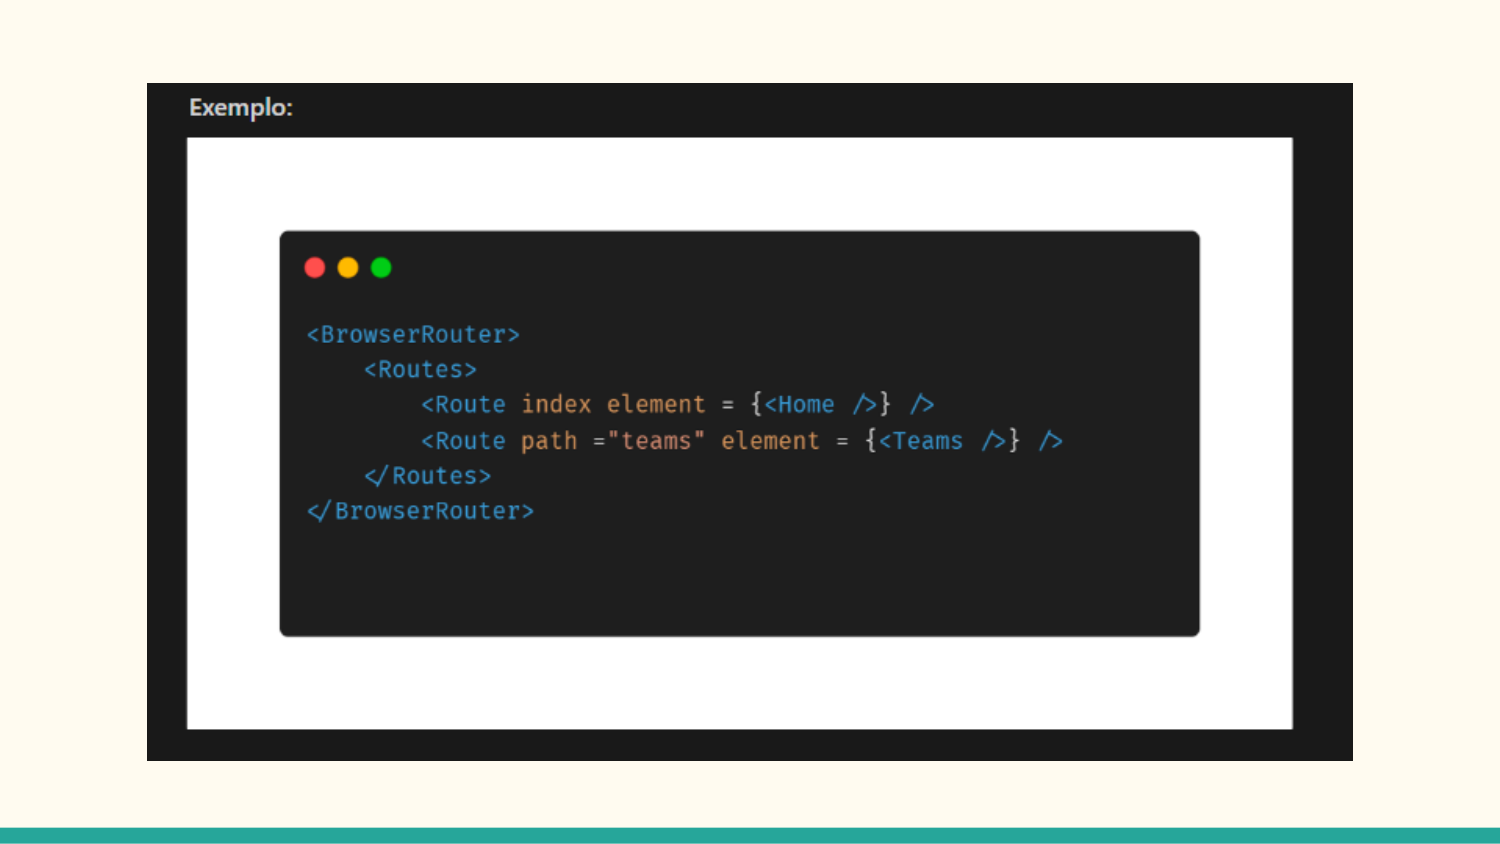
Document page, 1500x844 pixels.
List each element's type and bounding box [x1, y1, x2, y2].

picture [147, 83, 1353, 761]
